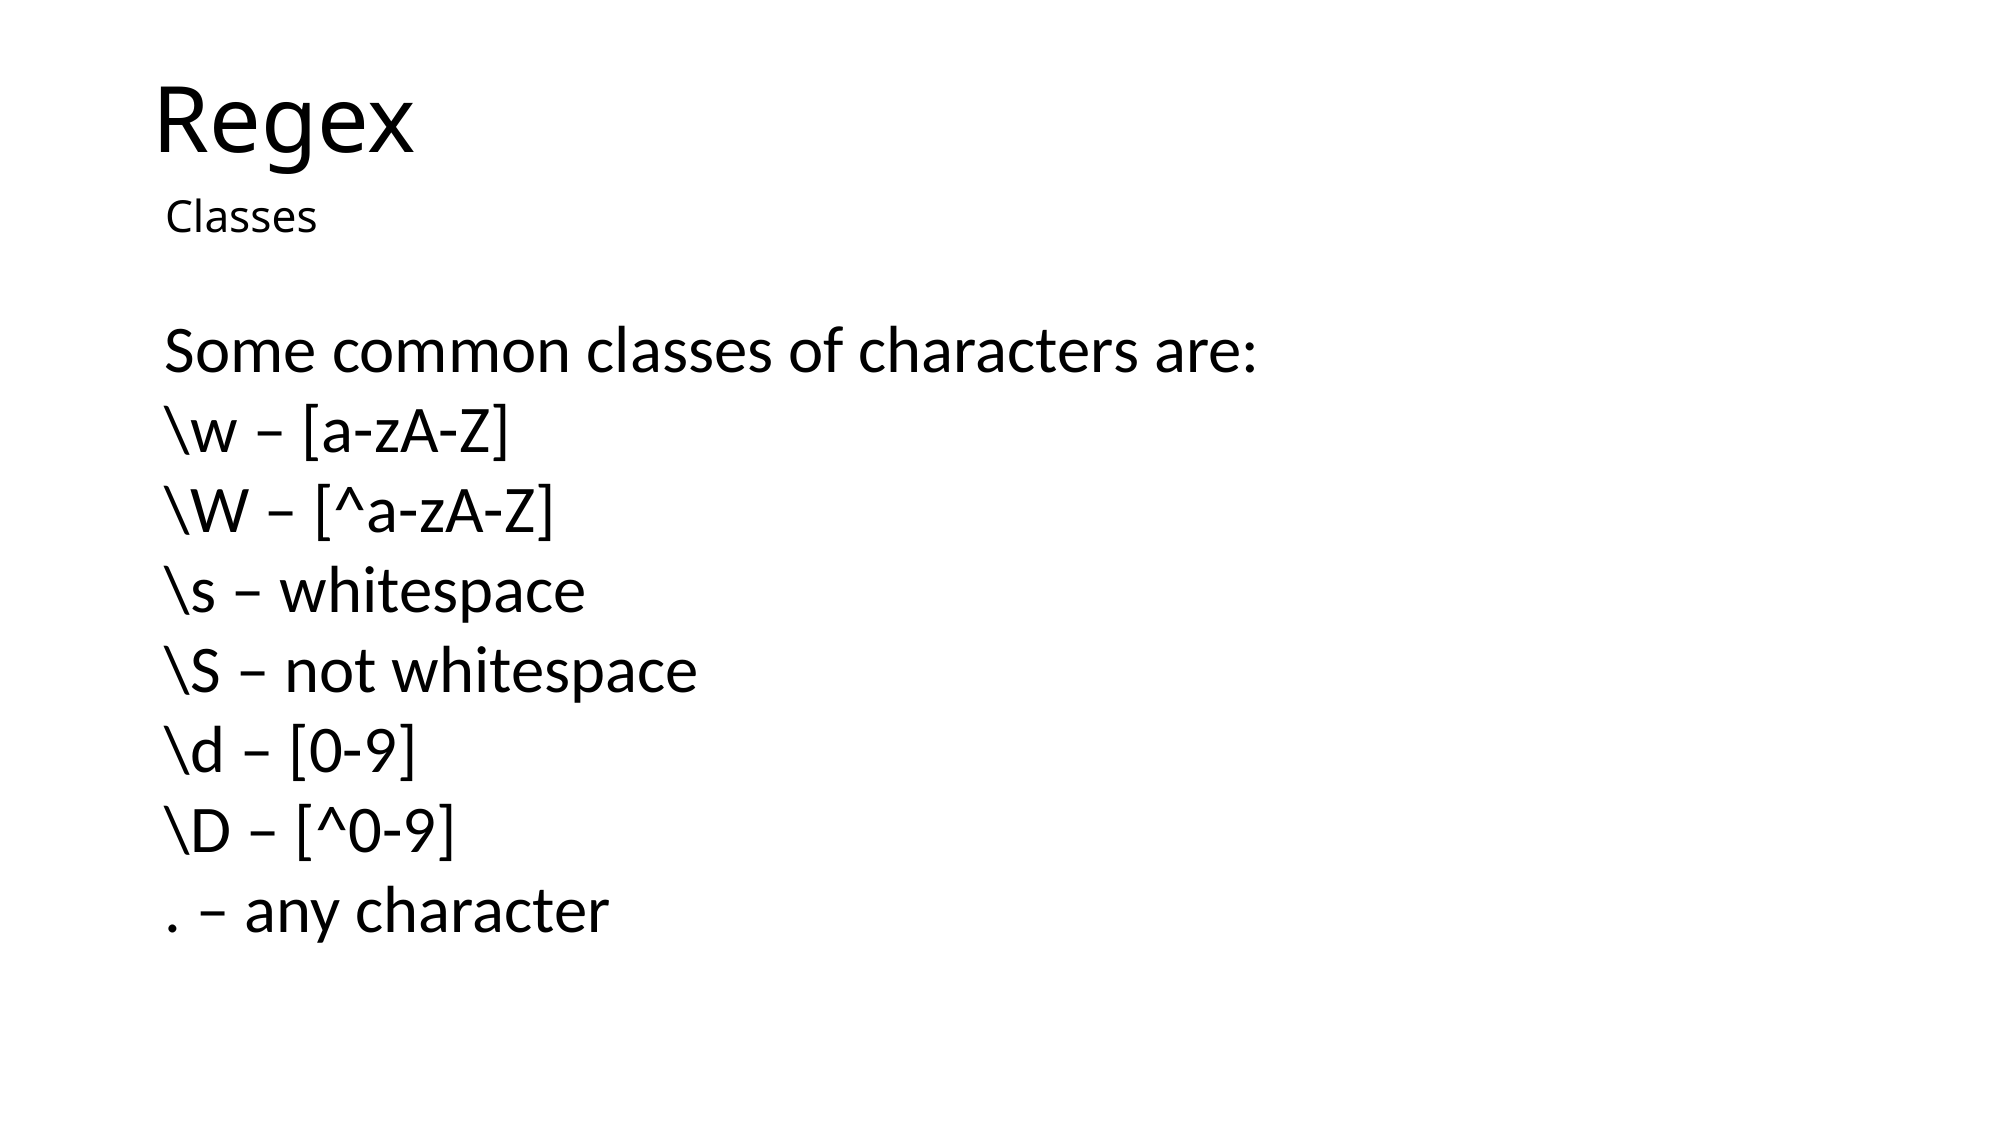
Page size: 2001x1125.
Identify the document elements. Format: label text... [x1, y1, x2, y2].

text_box Classes [149, 186, 1875, 250]
title Regex [137, 59, 1863, 187]
text_box Some common classes of characters are: \w – [a-zA-Z] \W – [^a-zA-Z] \s – whitespace \S – not whitespace \d – [0-9] \D – [^0-9] . – any character [149, 298, 1720, 953]
